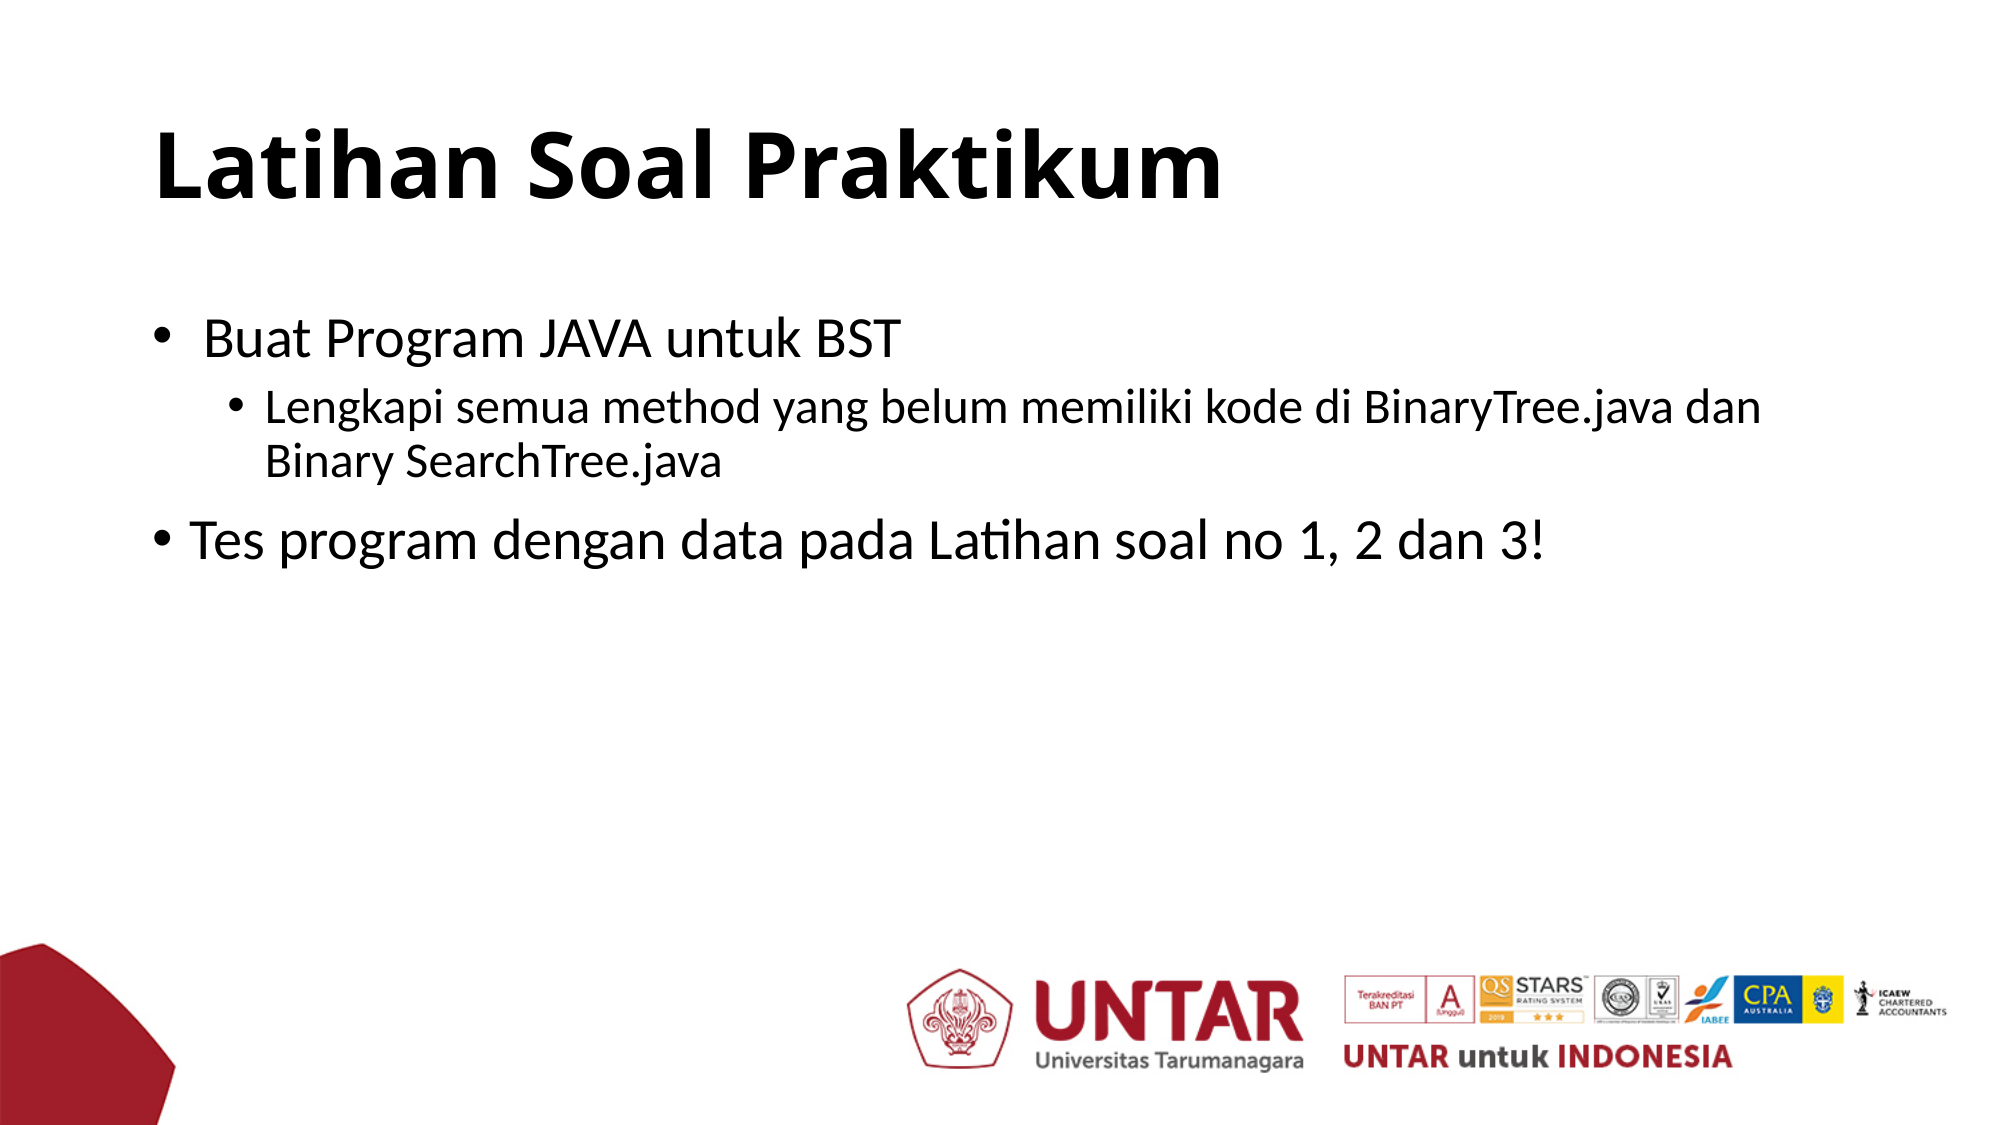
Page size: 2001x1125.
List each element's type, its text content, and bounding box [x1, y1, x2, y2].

picture [0, 0, 2001, 1125]
list Buat Program JAVA untuk BST Lengkapi semua method yang belum memiliki kode di BinaryTree.java dan Binary SearchTree.java Tes program dengan data pada Latihan soal no 1, 2 dan 3! [137, 299, 1863, 1014]
title Latihan Soal Praktikum [137, 59, 1863, 278]
